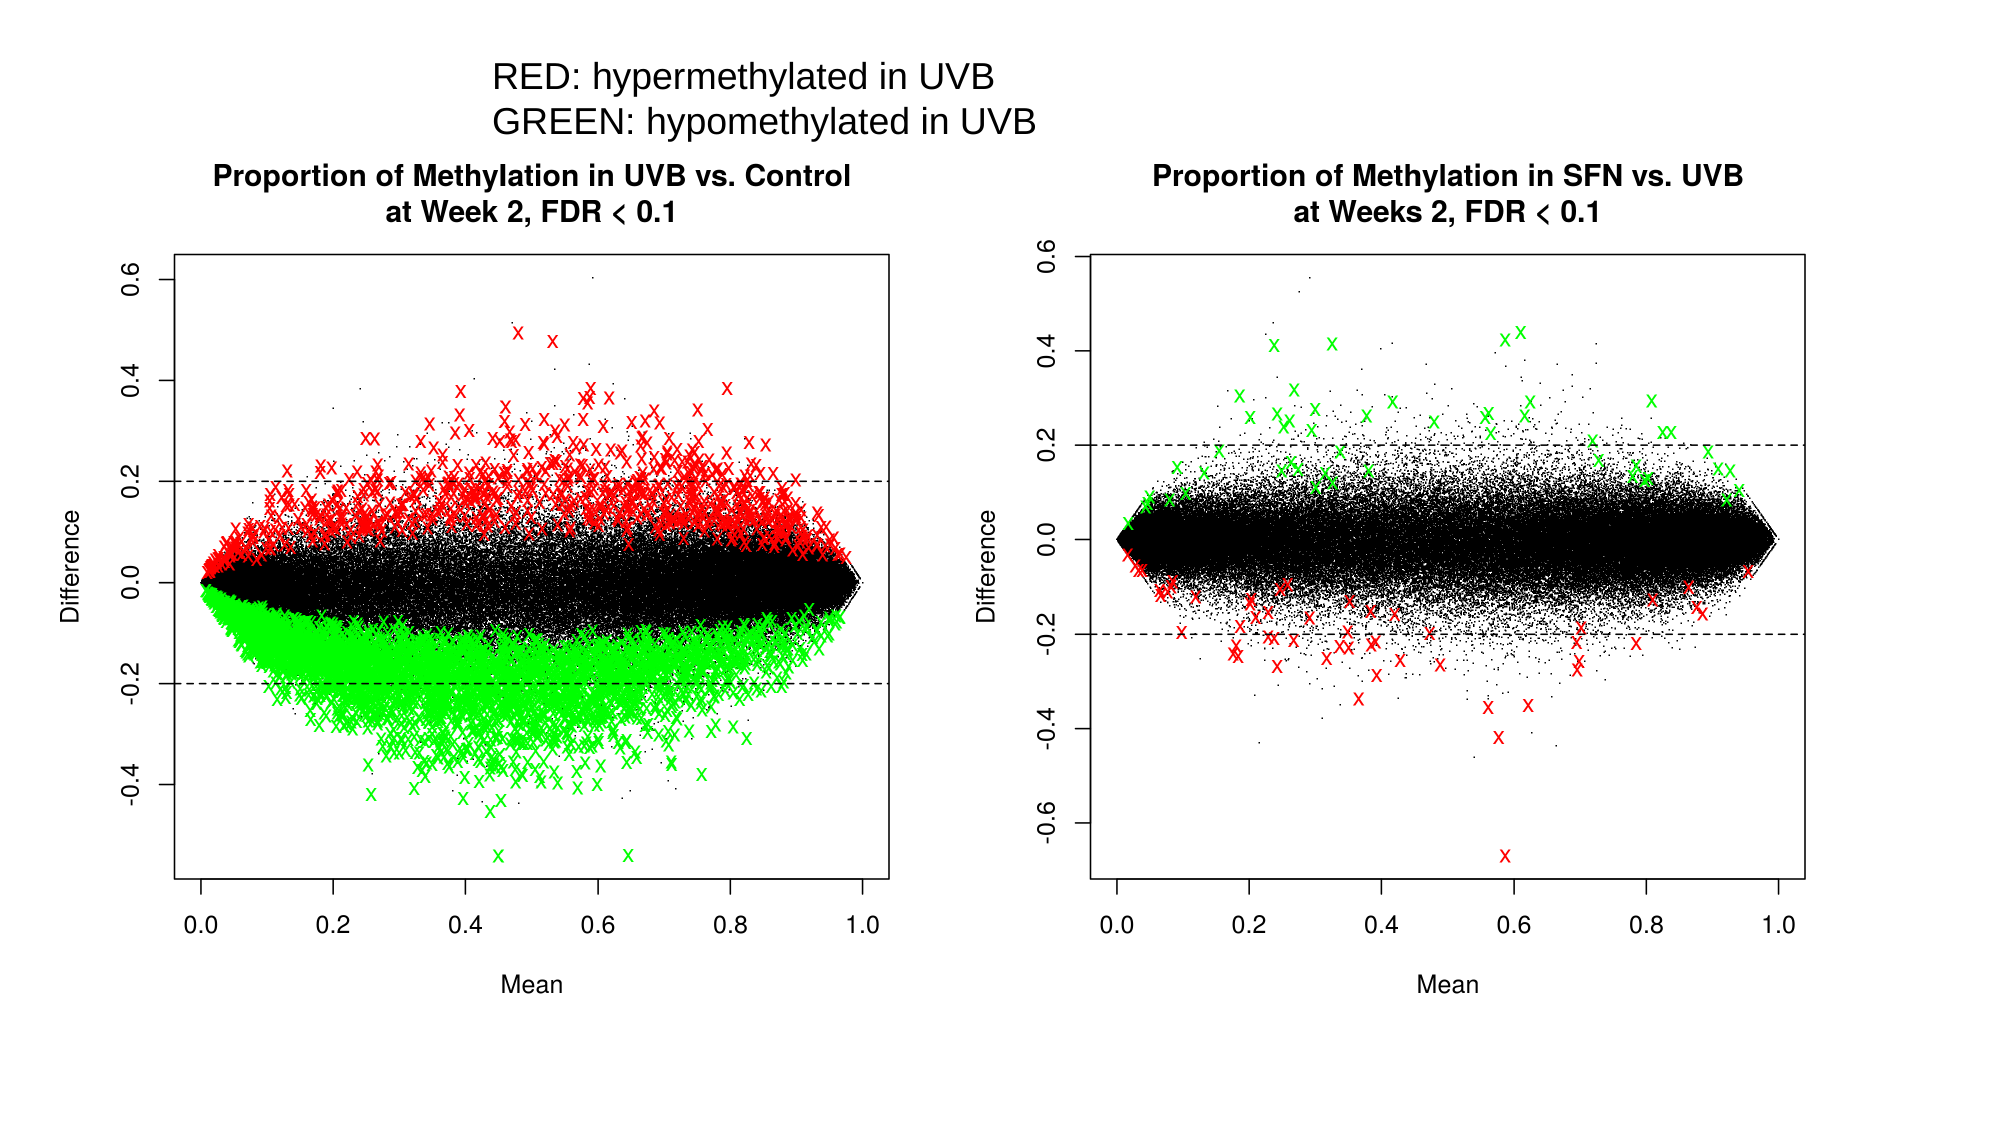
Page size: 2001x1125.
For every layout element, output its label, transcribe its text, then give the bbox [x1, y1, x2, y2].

picture [51, 130, 952, 1032]
text_box RED: hypermethylated in UVB GREEN: hypomethylated in UVB [477, 44, 1523, 144]
picture [966, 130, 1868, 1032]
